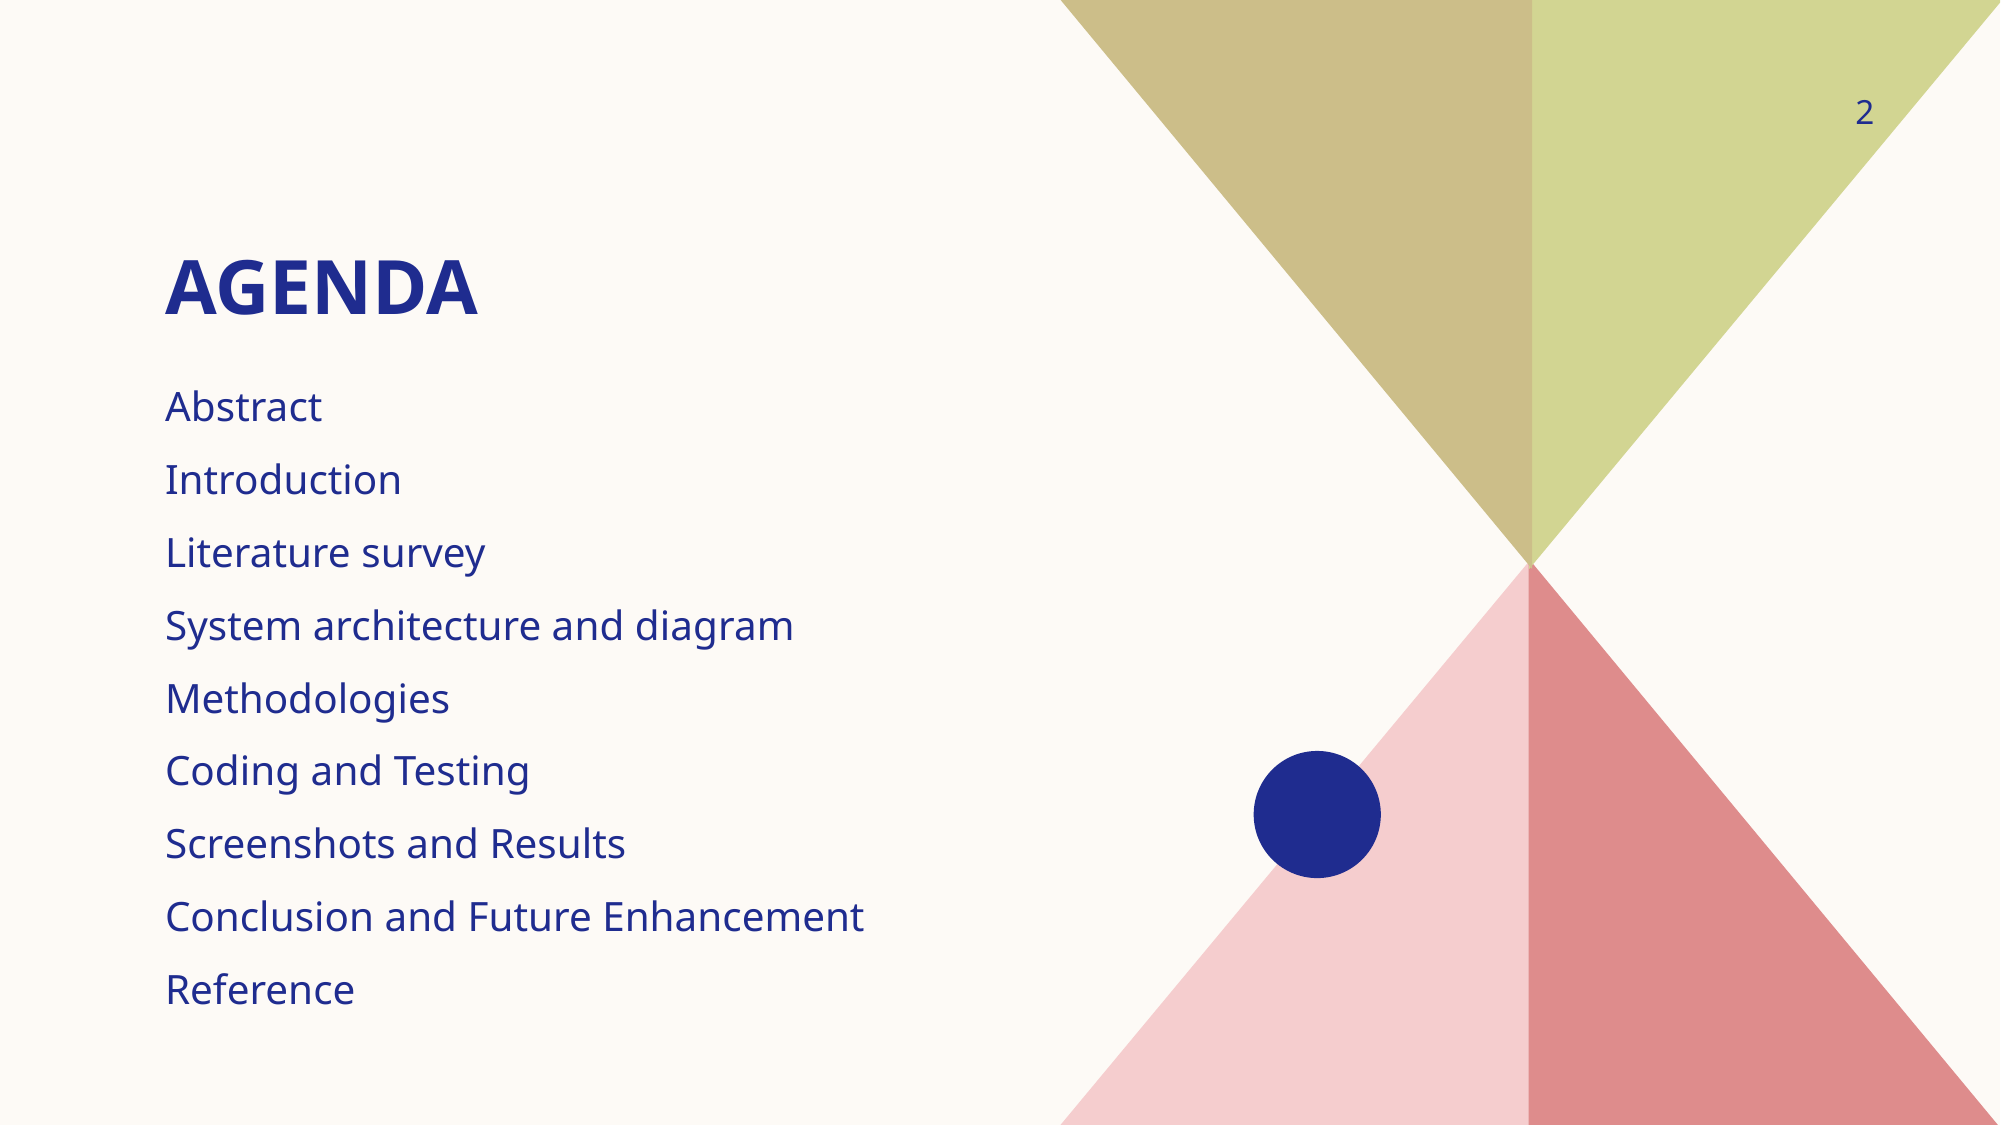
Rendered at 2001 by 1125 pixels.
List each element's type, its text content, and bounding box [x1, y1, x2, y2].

slide_number 2 [1699, 75, 1875, 153]
list Abstract Introduction Literature survey System architecture and diagram Methodologies Coding and Testing Screenshots and Results Conclusion and Future Enhancement Reference [150, 356, 1230, 1017]
title agenda [150, 78, 1230, 330]
